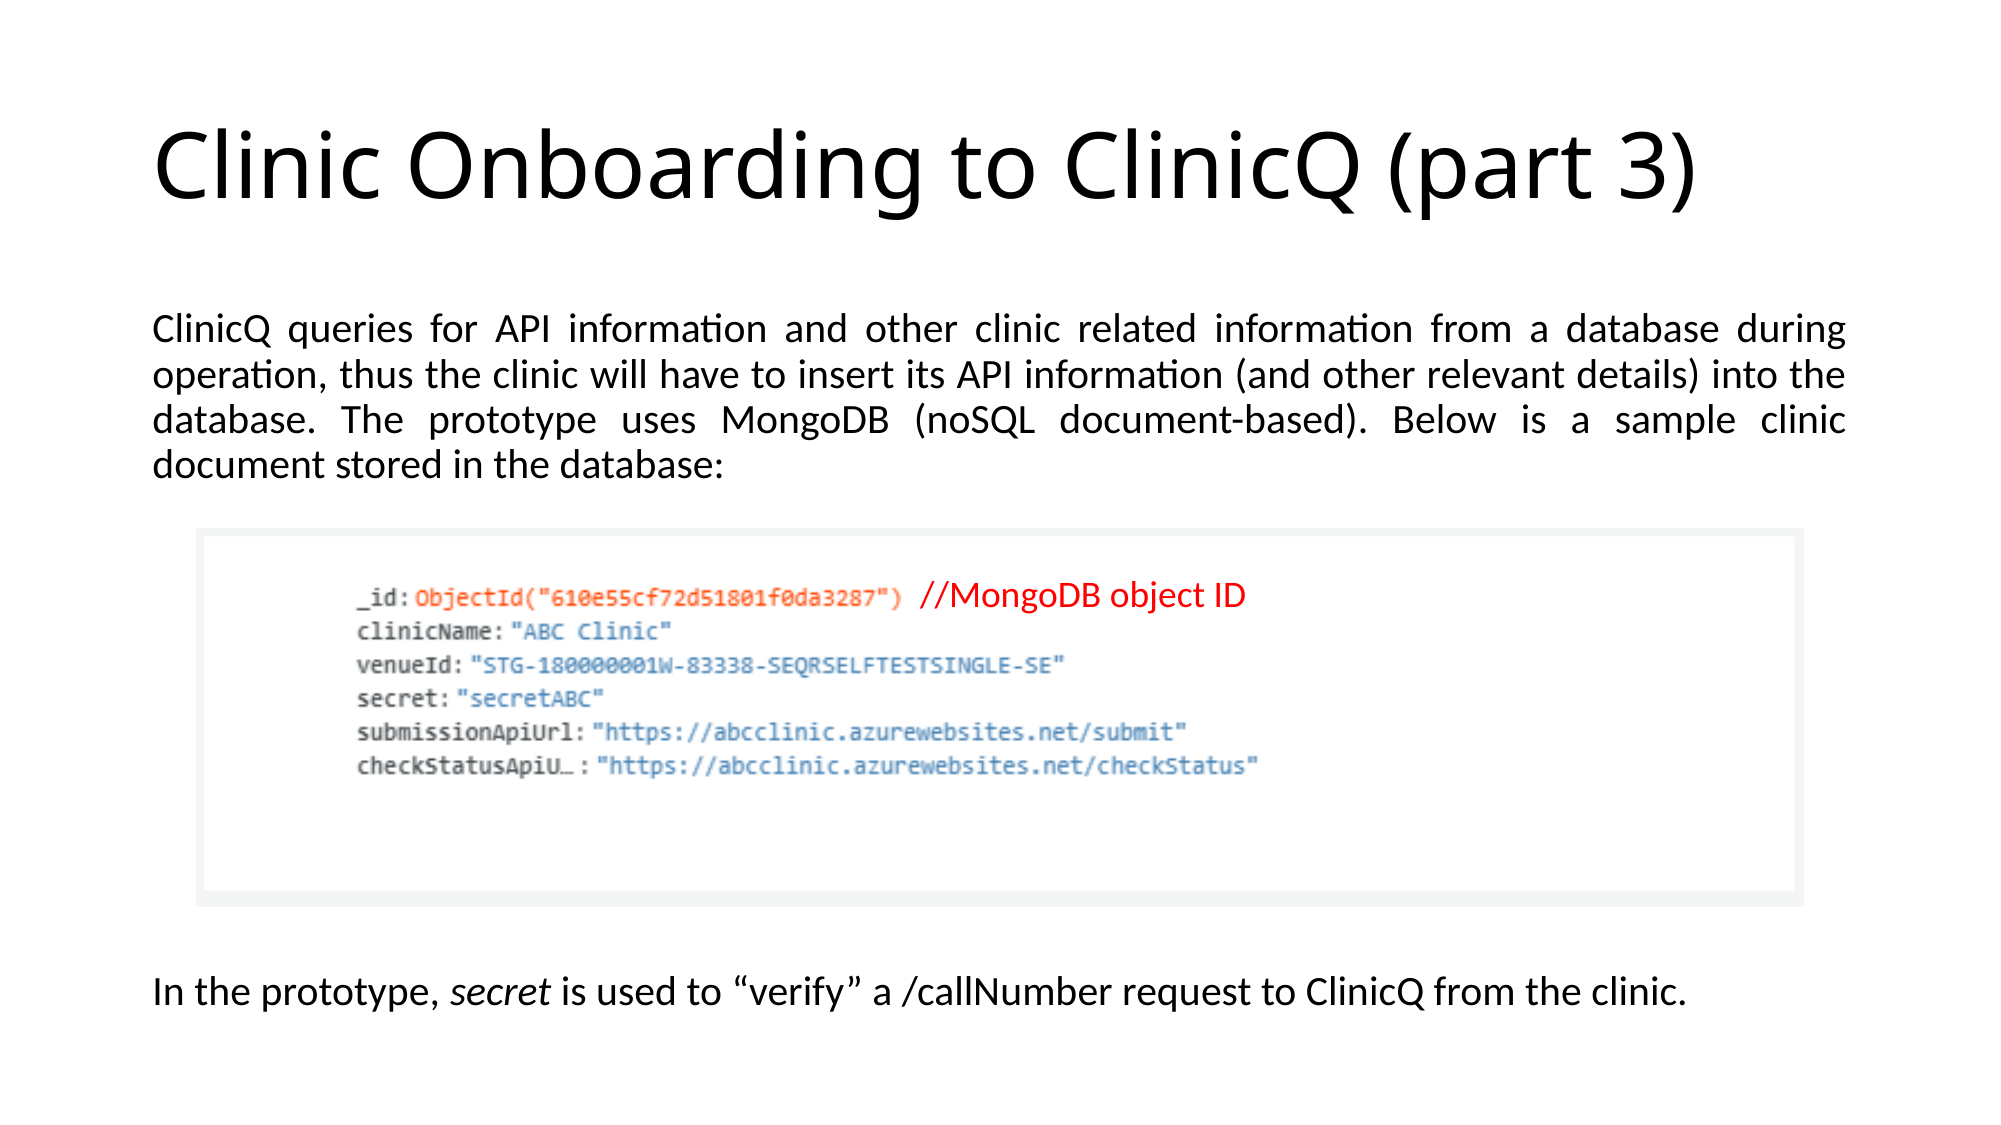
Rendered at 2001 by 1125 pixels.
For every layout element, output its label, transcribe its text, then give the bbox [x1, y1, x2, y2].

picture [196, 528, 1804, 907]
title Clinic Onboarding to ClinicQ (part 3) [137, 59, 1863, 278]
list ClinicQ queries for API information and other clinic related information from a database during operation, thus the clinic will have to insert its API information (and other relevant details) into the database. The prototype uses MongoDB (noSQL document-based). Below is a sample clinic document stored in the database: In the prototype, secret is used to “verify” a /callNumber request to ClinicQ from the clinic. [137, 299, 1863, 1082]
